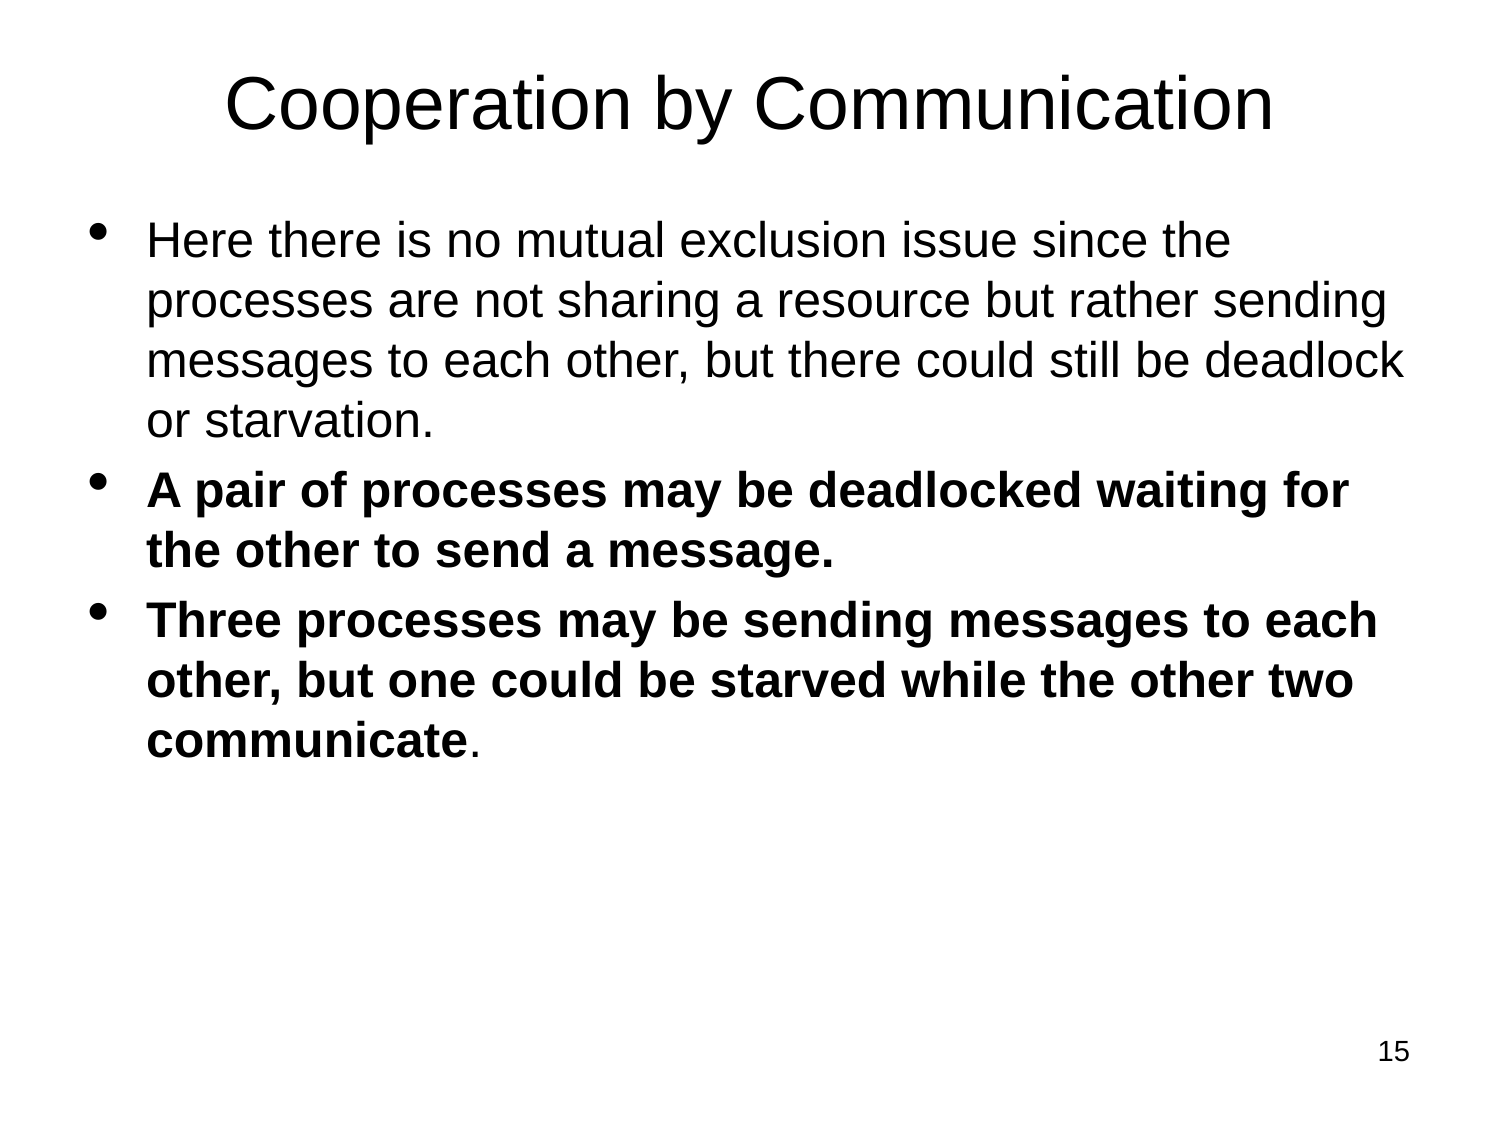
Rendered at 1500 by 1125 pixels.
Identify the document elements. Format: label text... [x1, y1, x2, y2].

text_box Cooperation by Communication [75, 12, 1425, 188]
text_box Here there is no mutual exclusion issue since the processes are not sharing a resource but rather sending messages to each other, but there could still be deadlock or starvation. A pair of processes may be deadlocked waiting for the other to send a message. Three processes may be sending messages to each other, but one could be starved while the other two communicate. [75, 200, 1425, 1100]
